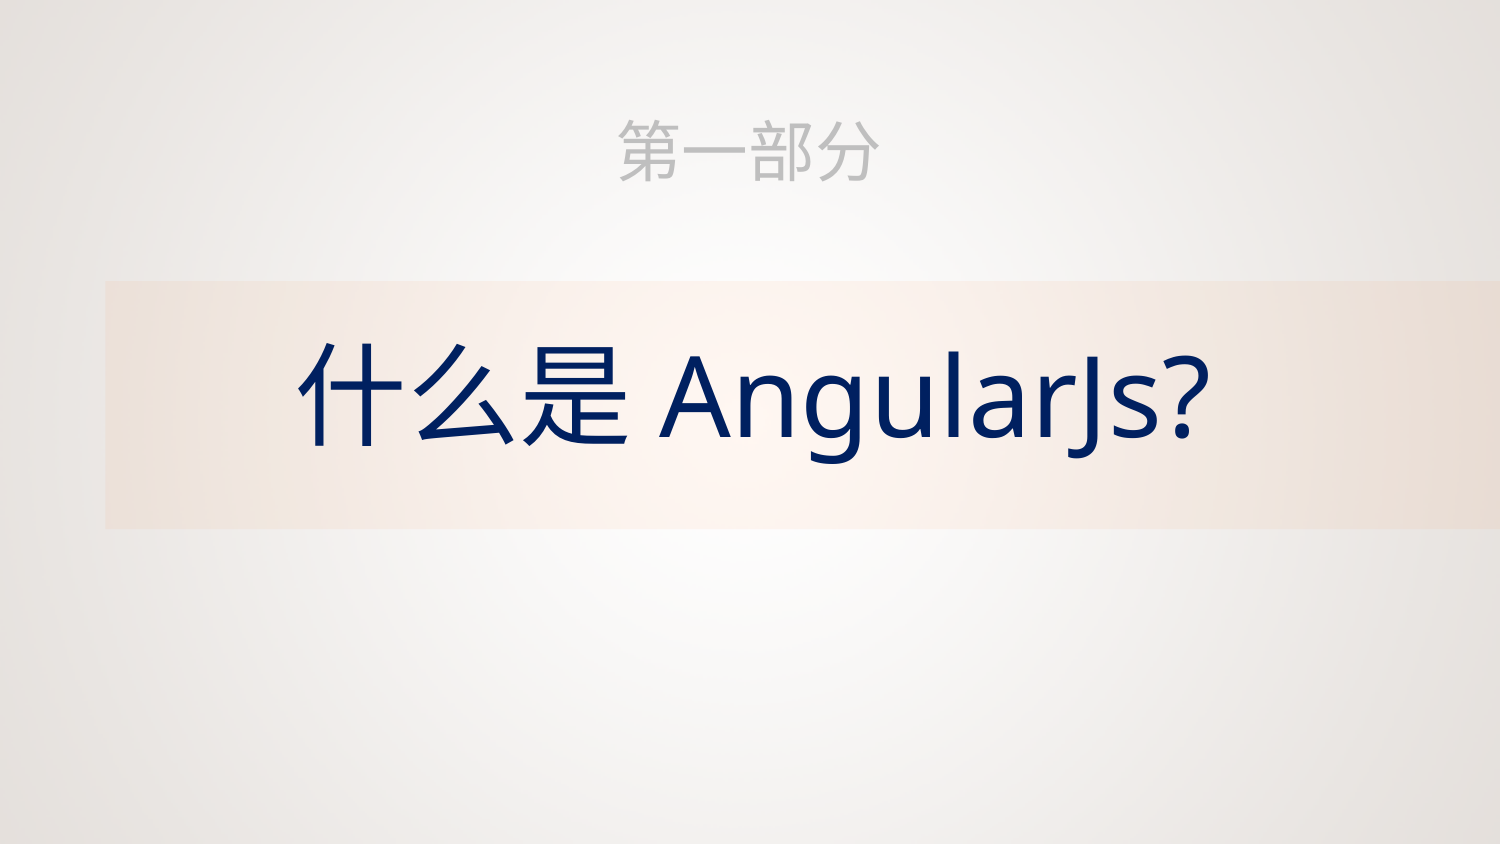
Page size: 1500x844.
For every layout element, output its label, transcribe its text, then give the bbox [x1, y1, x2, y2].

text_box [105, 281, 1500, 530]
picture [0, 0, 1500, 844]
text_box 第一部分 [488, 102, 1010, 198]
text_box 什么是AngularJs? [280, 318, 1227, 468]
